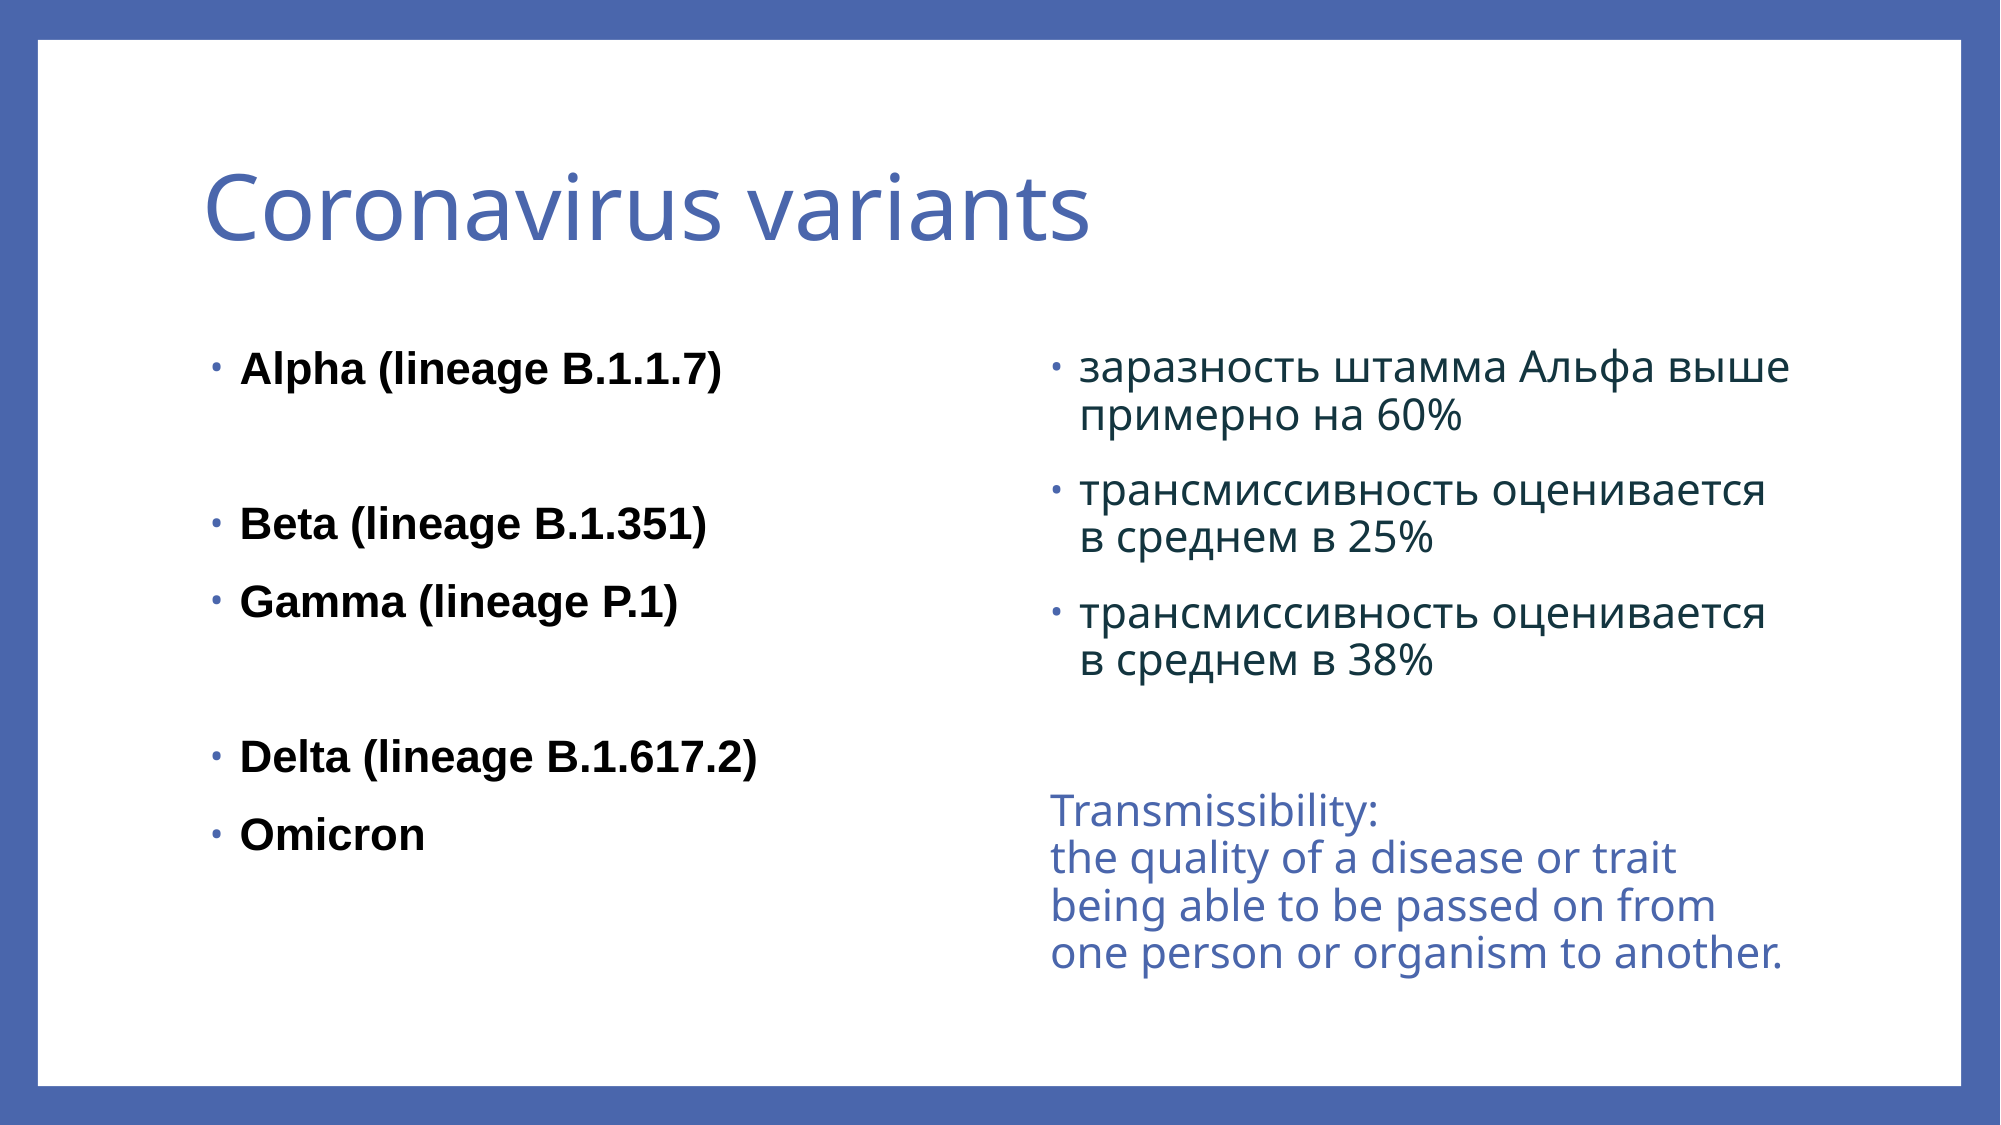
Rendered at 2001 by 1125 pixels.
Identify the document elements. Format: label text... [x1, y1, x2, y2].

text_box [444, 885, 1225, 1096]
list Alpha (lineage B.1.1.7) Beta (lineage B.1.351) Gamma (lineage P.1) Delta (lineage B.1.617.2) Omicron [187, 337, 968, 871]
title Coronavirus variants [187, 99, 1808, 323]
list заразность штамма Альфа выше примерно на 60% трансмиссивность оценивается в среднем в 25% трансмиссивность оценивается в среднем в 38% Transmissibility: the quality of a disease or trait being able to be passed on from one person or organism to another. [1028, 337, 1809, 998]
